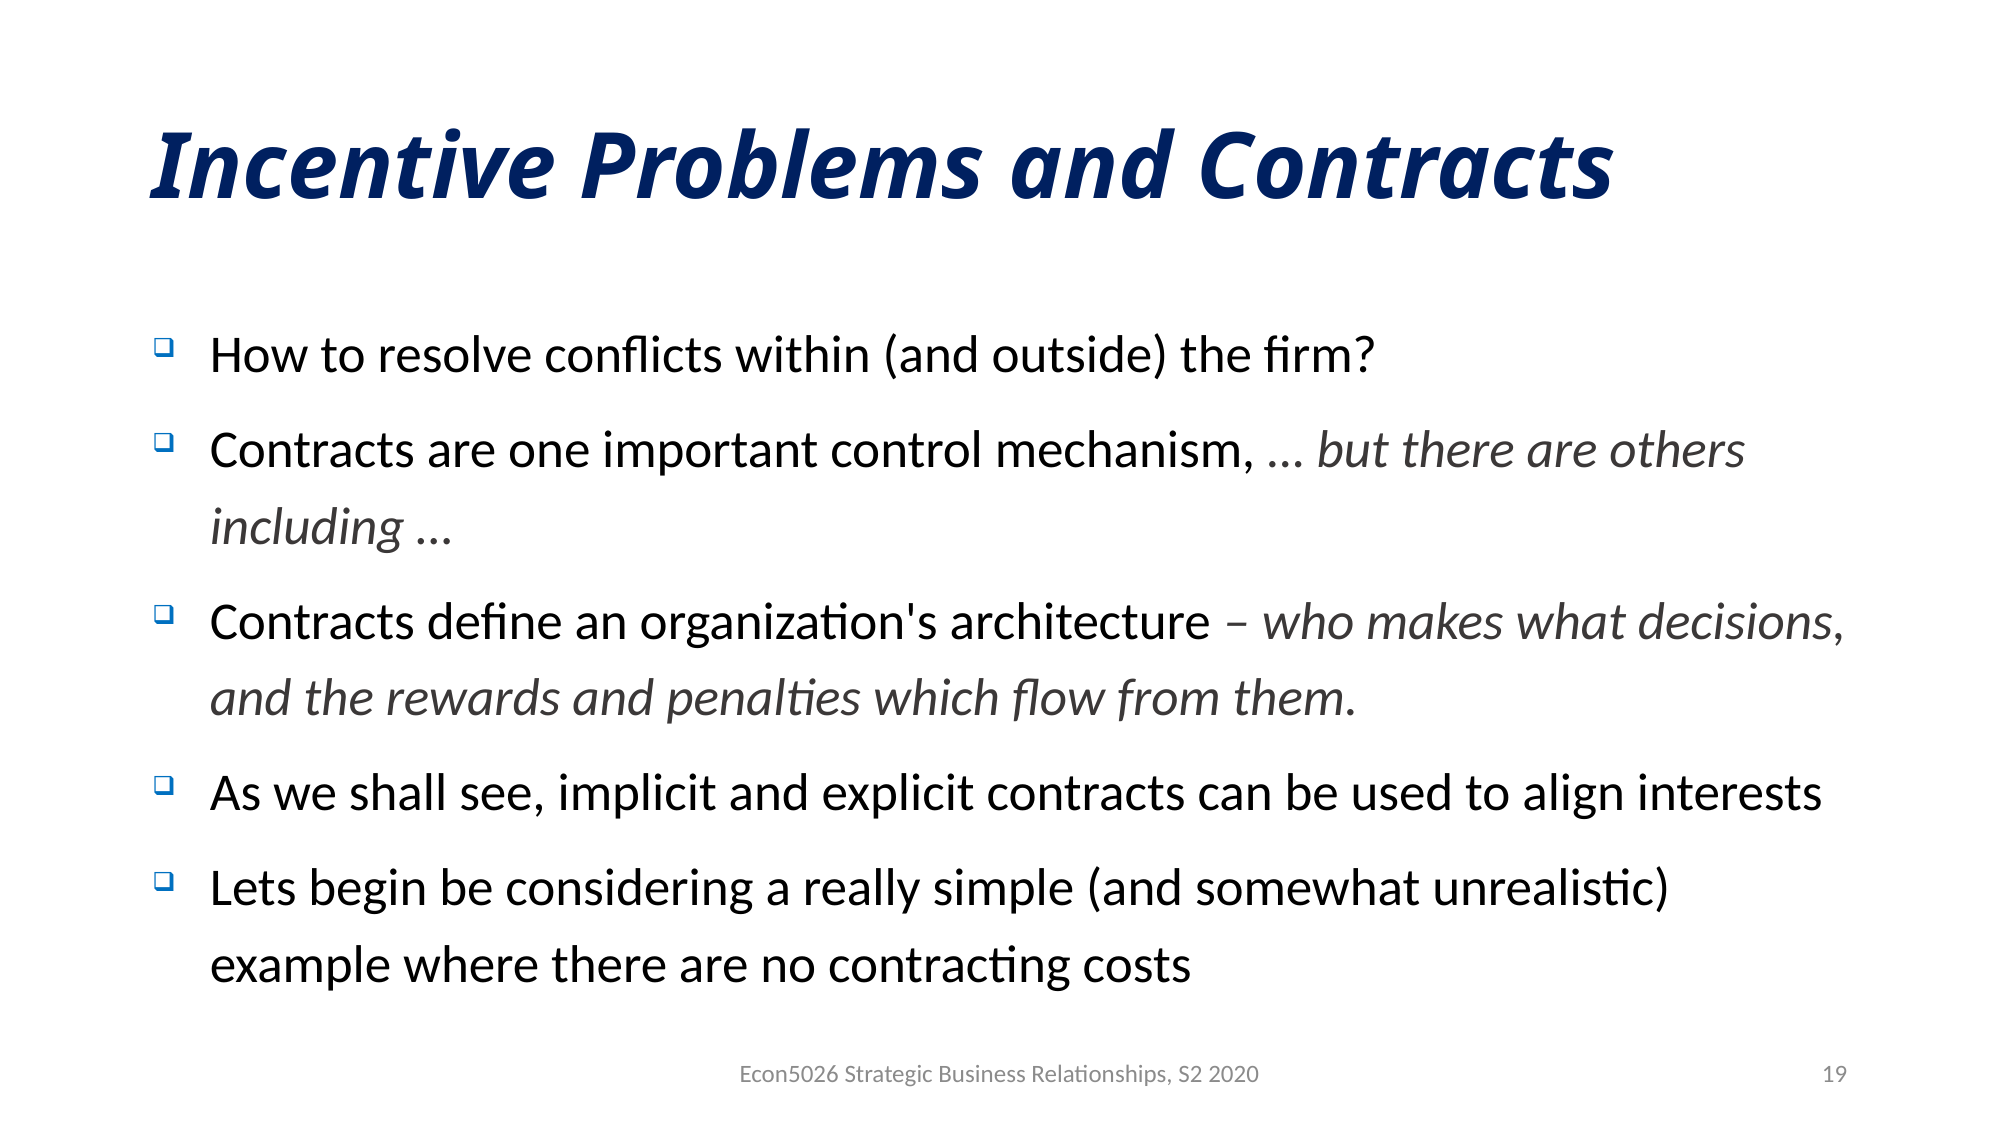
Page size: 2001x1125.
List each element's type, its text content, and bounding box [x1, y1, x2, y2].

list How to resolve conflicts within (and outside) the firm? Contracts are one important control mechanism, … but there are others including … Contracts define an organization's architecture – who makes what decisions, and the rewards and penalties which flow from them. As we shall see, implicit and explicit contracts can be used to align interests Lets begin be considering a really simple (and somewhat unrealistic) example where there are no contracting costs [137, 299, 1863, 1014]
slide_number 19 [1412, 1042, 1863, 1103]
title Incentive Problems and Contracts [137, 59, 1863, 278]
footer Econ5026 Strategic Business Relationships, S2 2020 [662, 1042, 1338, 1103]
